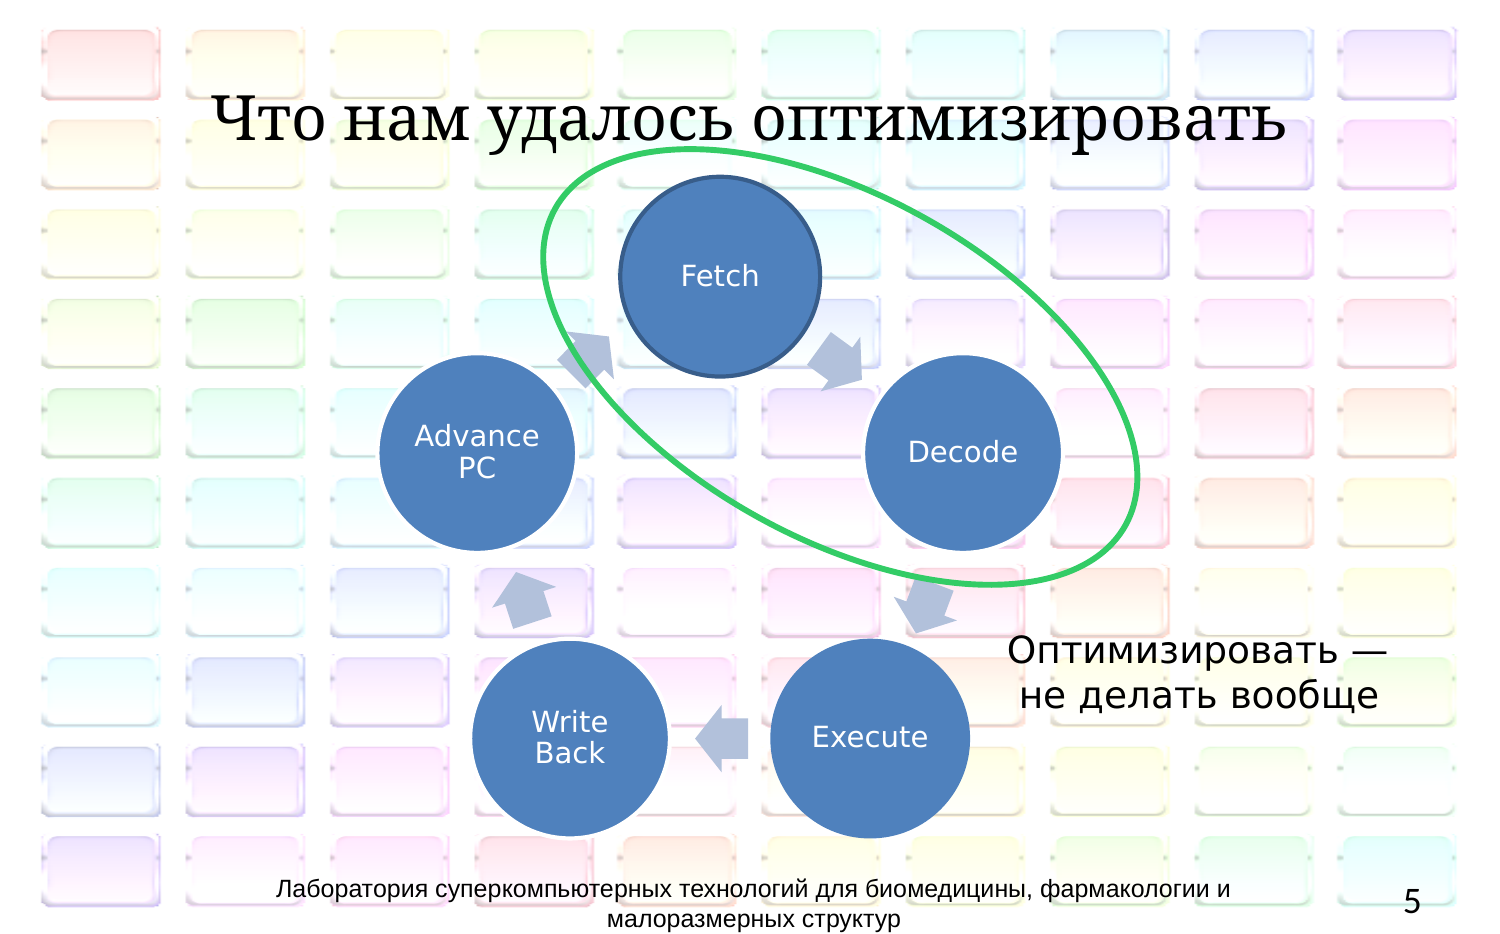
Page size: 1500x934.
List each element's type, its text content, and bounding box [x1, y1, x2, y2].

text_box Лаборатория суперкомпьютерных технологий для биомедицины, фармакологии и малоразмерных структур [171, 864, 1338, 915]
picture [0, 0, 1500, 934]
title Что нам удалось оптимизировать [75, 37, 1425, 193]
text_box [1063, 325, 1138, 574]
text_box [585, 149, 833, 176]
text_box 5 [1387, 868, 1473, 918]
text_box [377, 176, 1063, 839]
text_box Оптимизировать — не делать вообще [1063, 618, 1405, 724]
